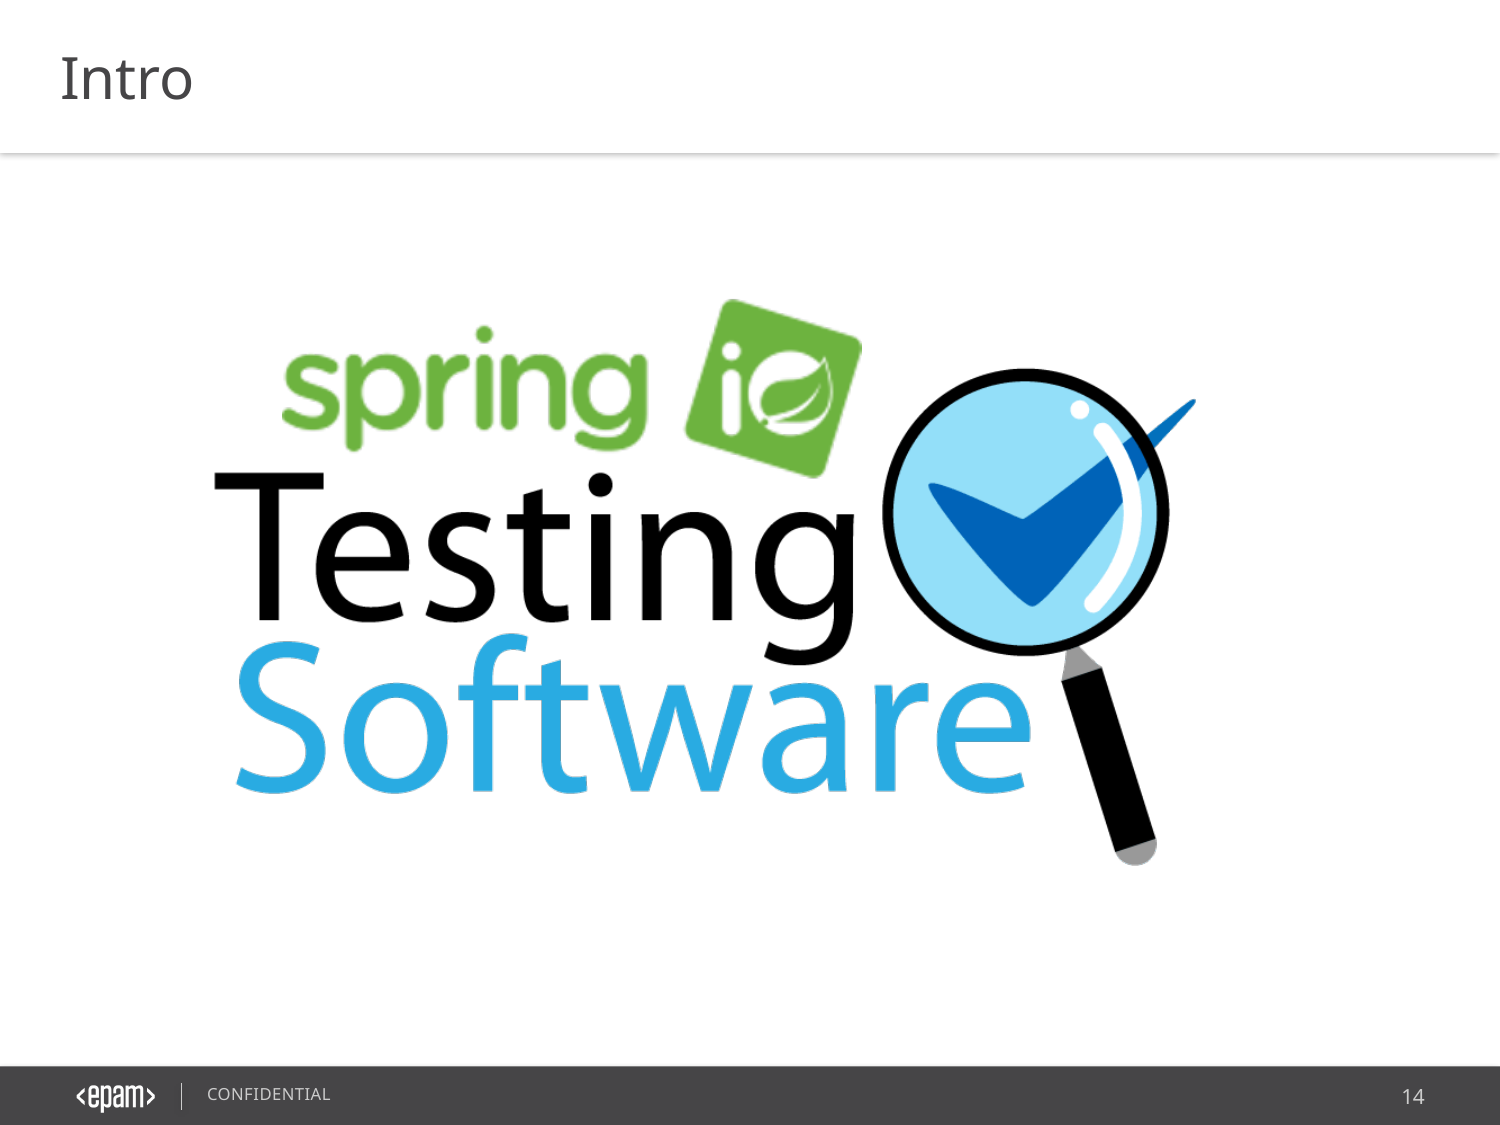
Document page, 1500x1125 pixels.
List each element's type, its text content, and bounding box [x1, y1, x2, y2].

picture [182, 232, 1215, 921]
picture [76, 1085, 155, 1113]
list Intro [0, 0, 1500, 153]
